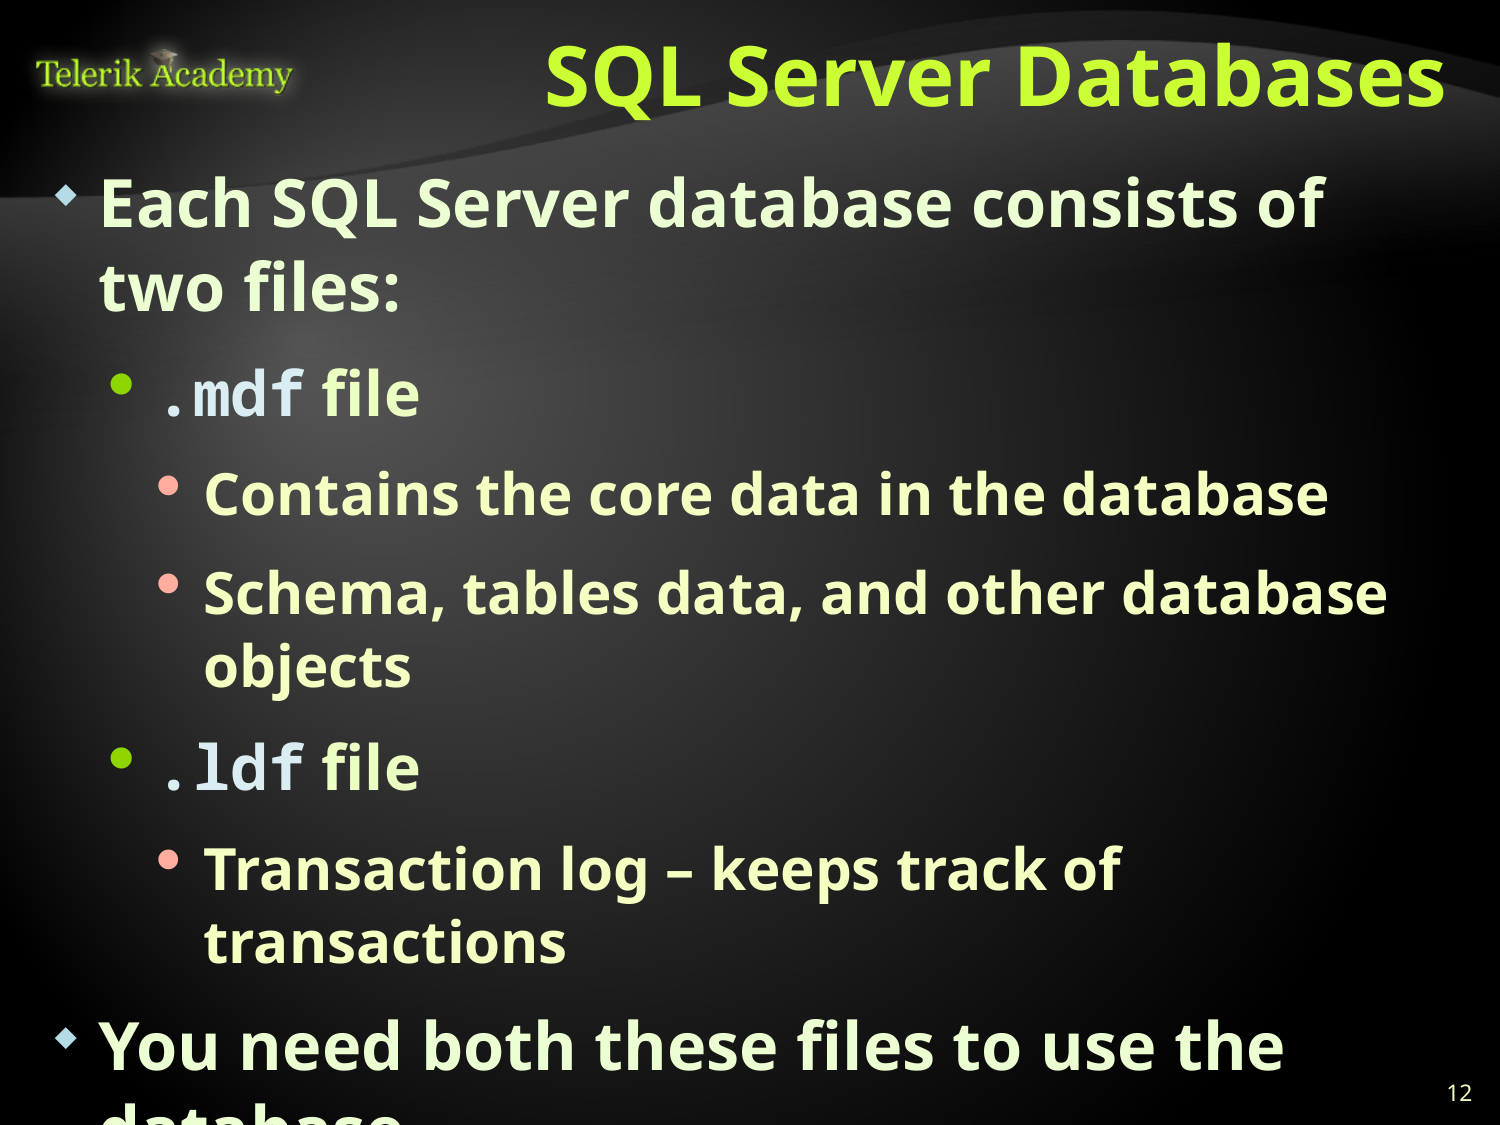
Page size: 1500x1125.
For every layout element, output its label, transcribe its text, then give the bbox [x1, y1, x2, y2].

picture [0, 0, 1500, 1125]
title SQL Server Databases [300, 12, 1463, 149]
list Each SQL Server database consists of two files: .mdf file Contains the core data in the database Schema, tables data, and other database objects .ldf file Transaction log – keeps track of transactions You need both these files to use the database [37, 149, 1463, 1100]
slide_number 12 [1412, 1074, 1488, 1113]
